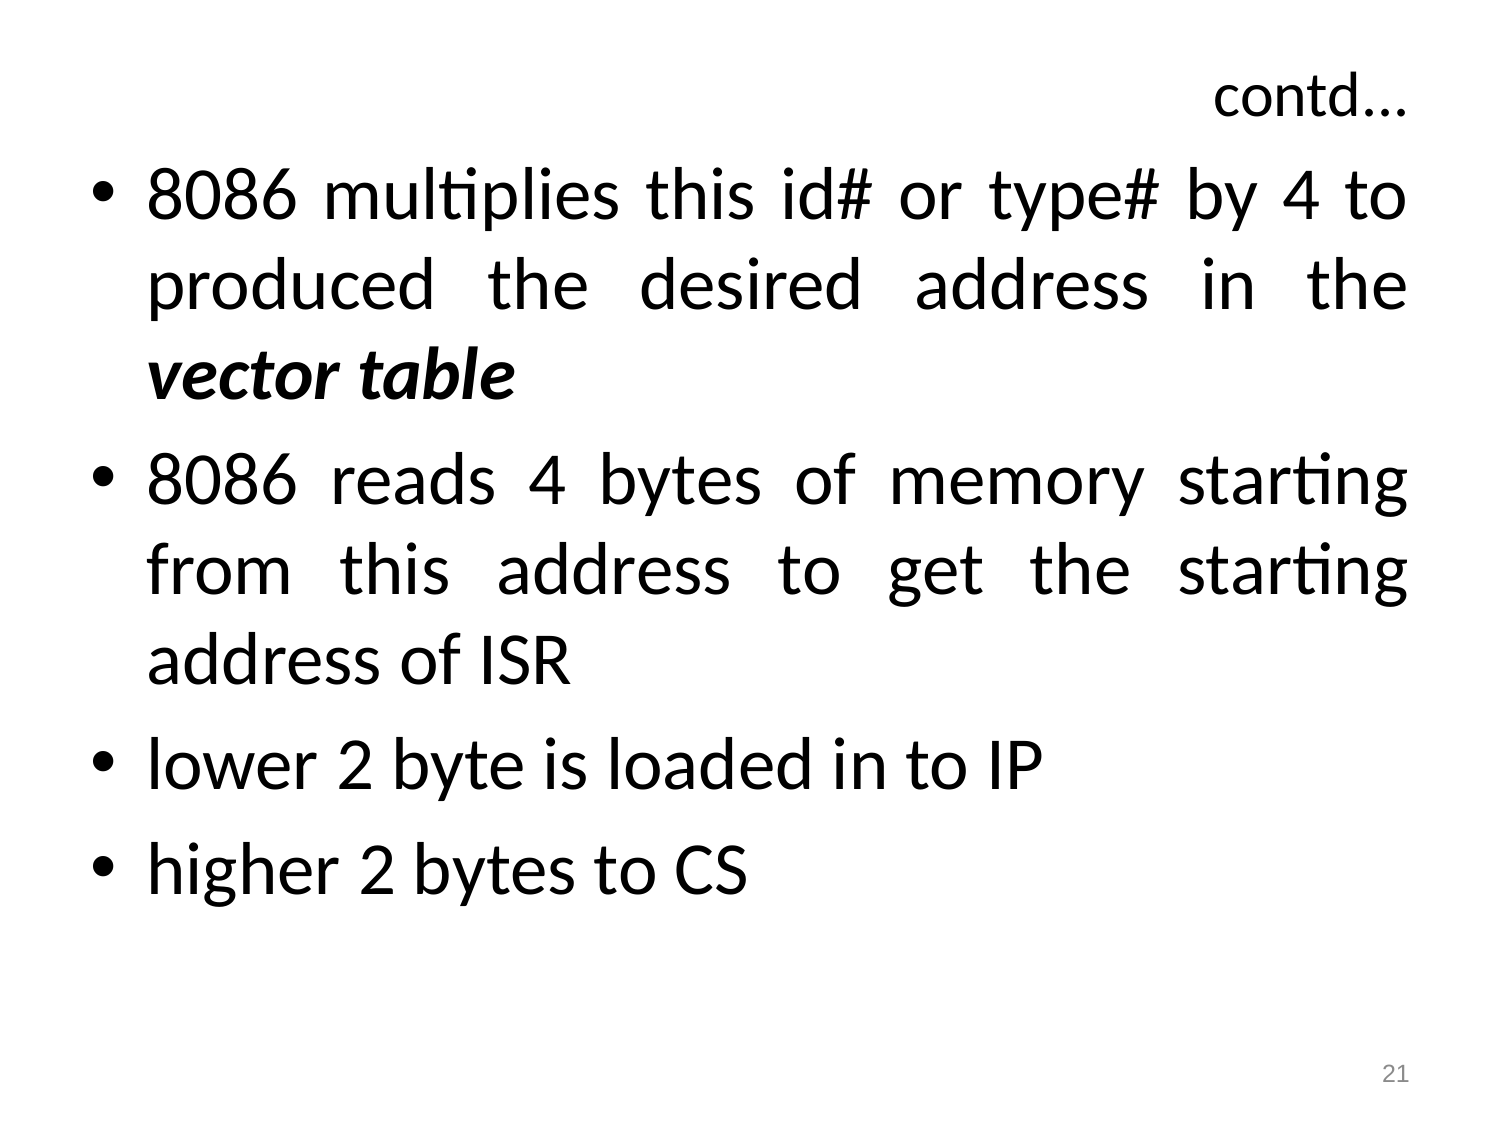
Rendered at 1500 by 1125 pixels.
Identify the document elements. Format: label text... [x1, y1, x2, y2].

title contd... [75, 45, 1425, 137]
slide_number 21 [1074, 1042, 1425, 1103]
list 8086 multiplies this id# or type# by 4 to produced the desired address in the vector table 8086 reads 4 bytes of memory starting from this address to get the starting address of ISR lower 2 byte is loaded in to IP higher 2 bytes to CS [75, 137, 1425, 1125]
